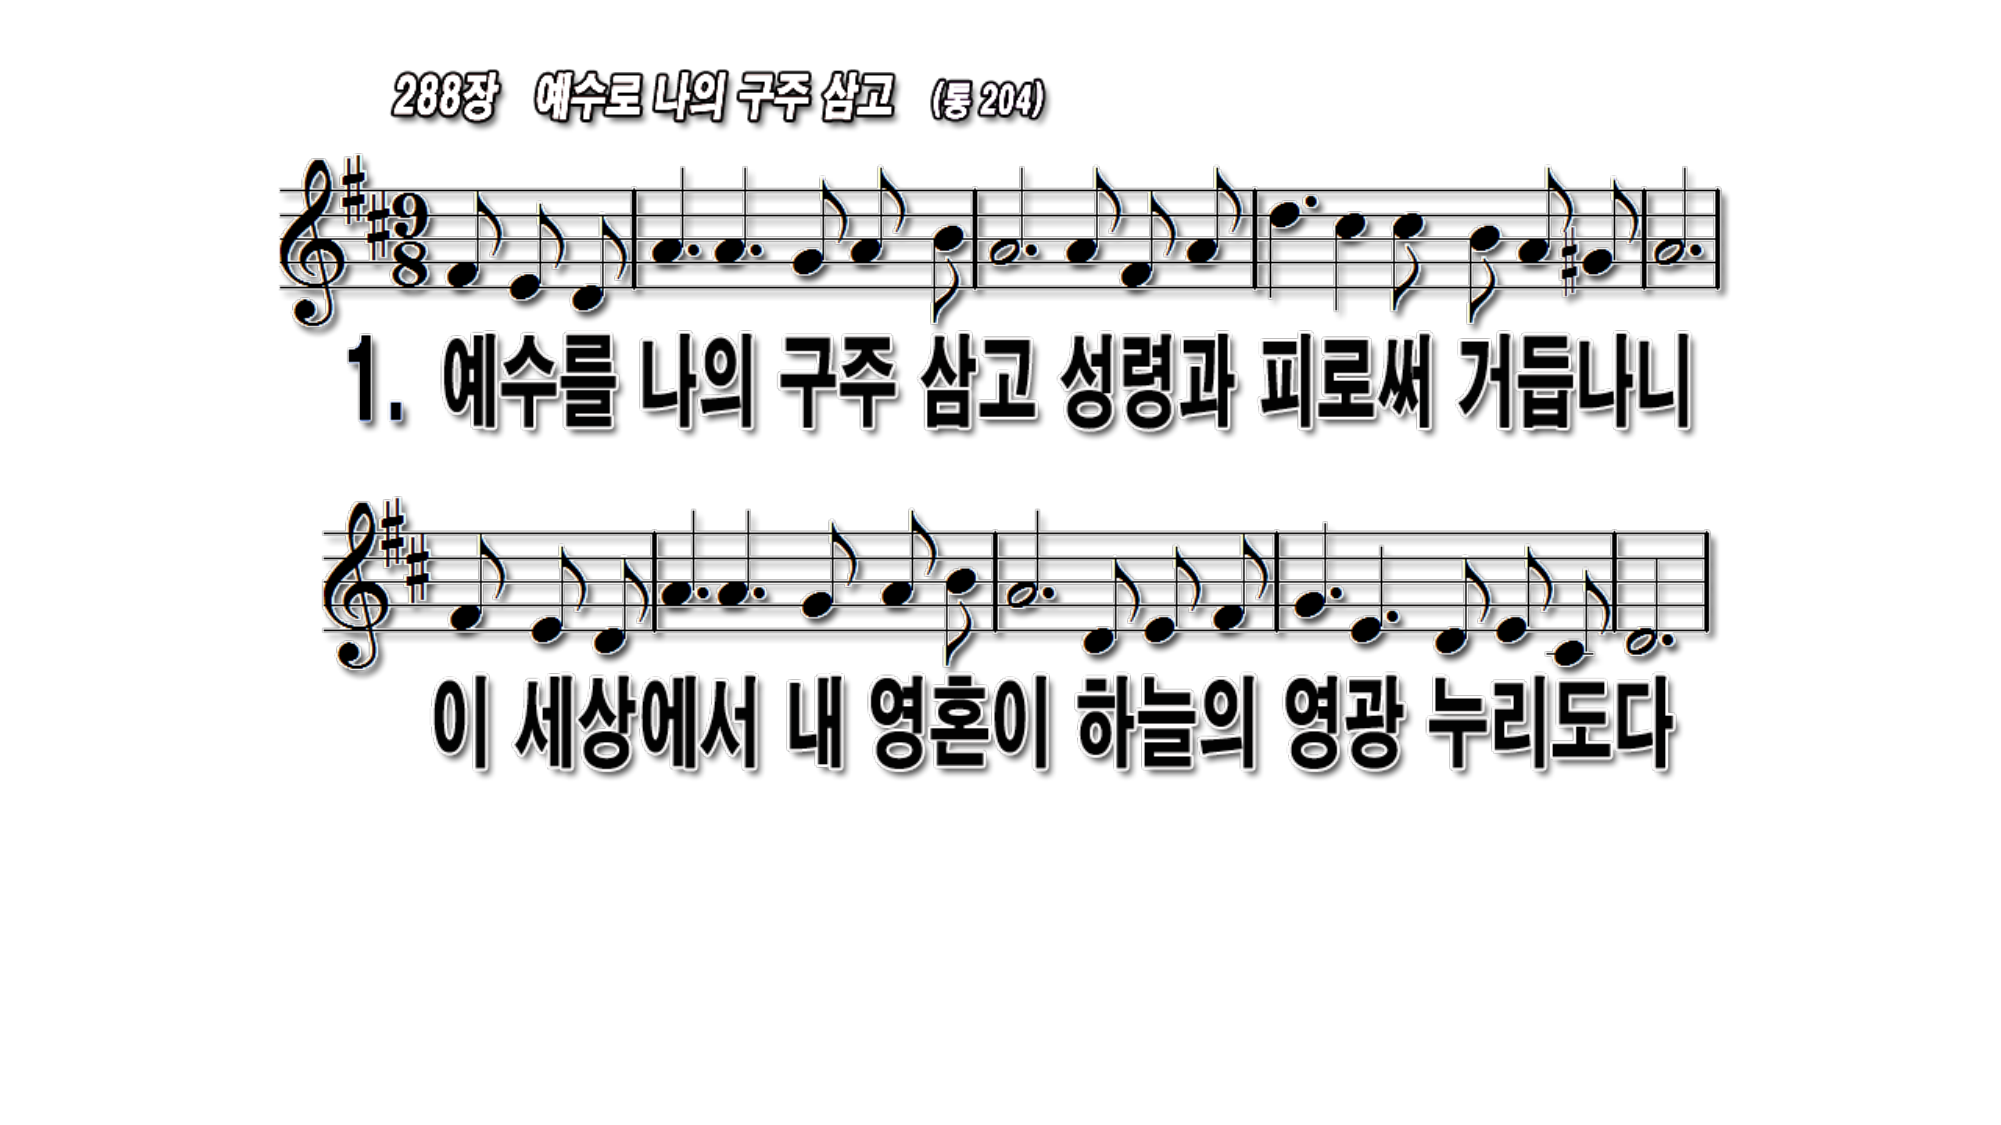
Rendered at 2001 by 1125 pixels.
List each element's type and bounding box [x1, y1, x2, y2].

picture [249, 0, 1750, 835]
